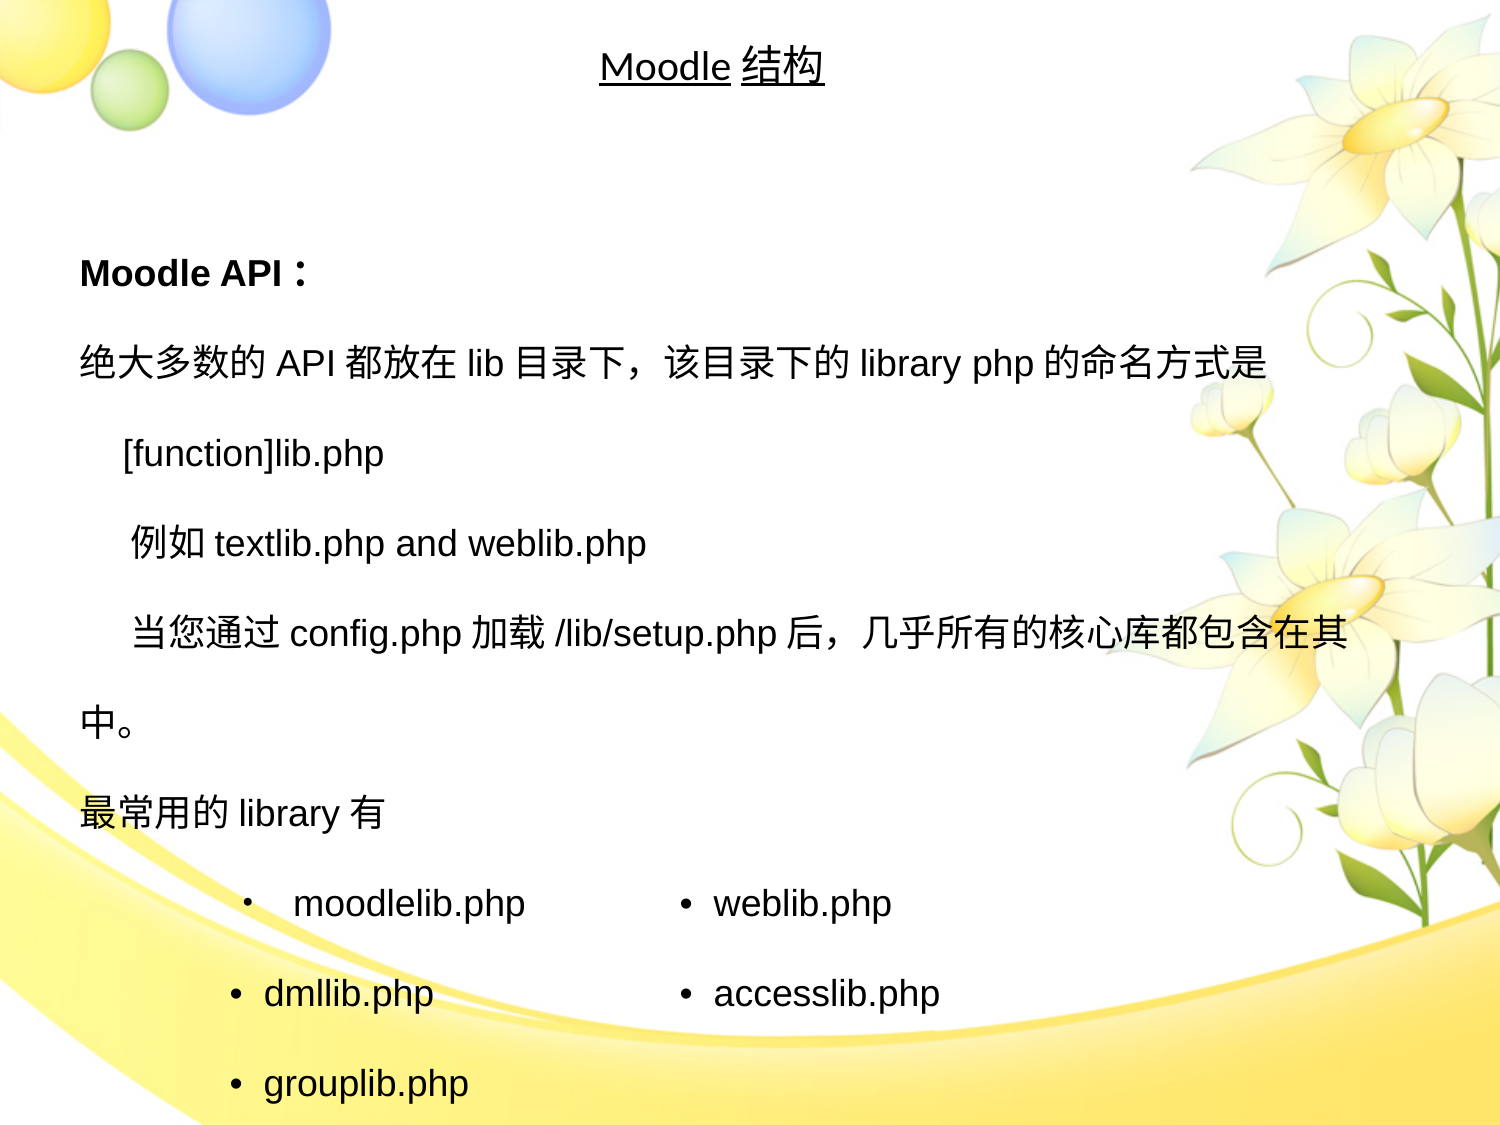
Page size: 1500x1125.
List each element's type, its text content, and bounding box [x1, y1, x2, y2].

text_box Moodle API： 绝大多数的API都放在lib目录下，该目录下的library php的命名方式是 [function]lib.php 例如textlib.php and weblib.php 当您通过config.php加载/lib/setup.php后，几乎所有的核心库都包含在其中。 最常用的library有 • moodlelib.php • weblib.php • dmllib.php • accesslib.php • grouplib.php [64, 196, 1424, 1111]
text_box Moodle结构 [584, 30, 845, 96]
picture [0, 0, 1500, 1125]
